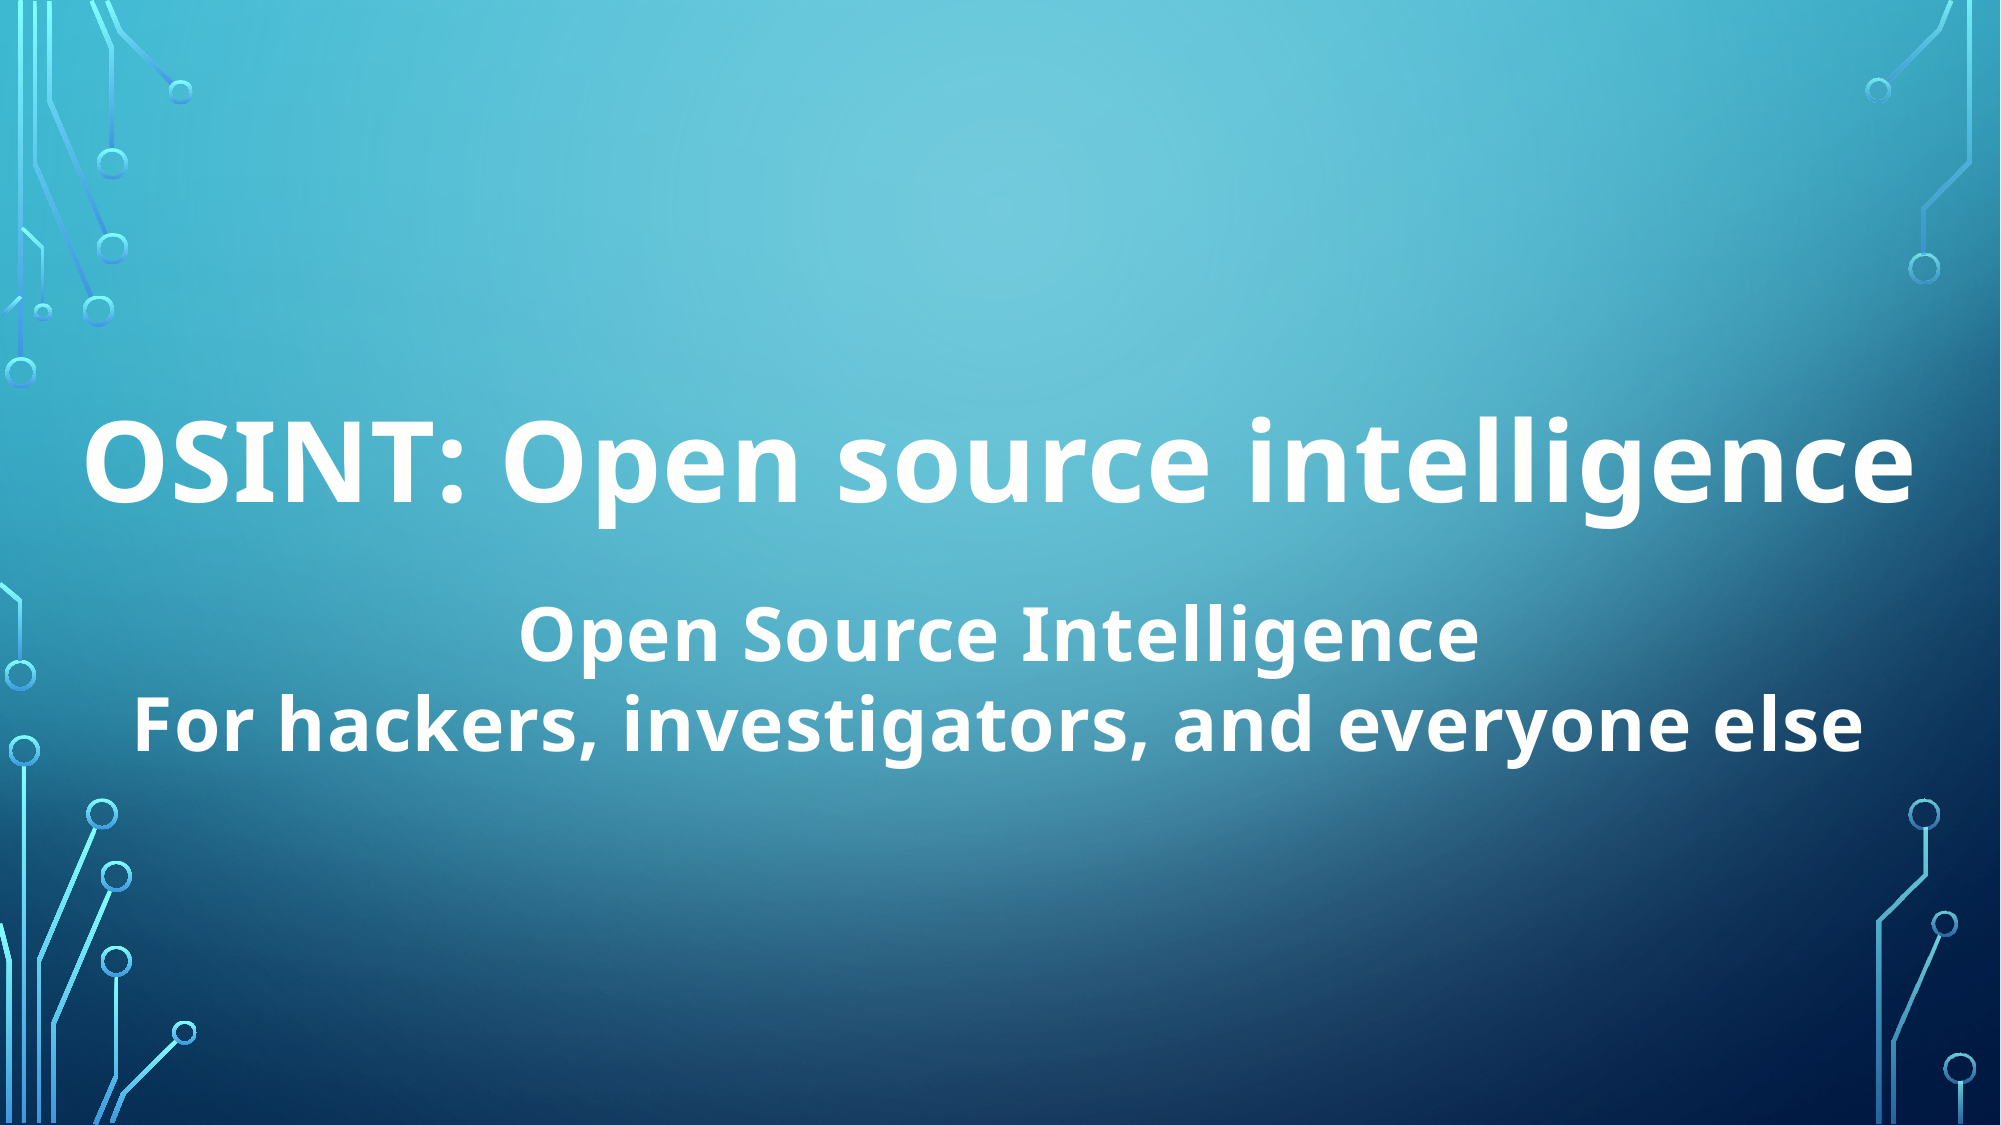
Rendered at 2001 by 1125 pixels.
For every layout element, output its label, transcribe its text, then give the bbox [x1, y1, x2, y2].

text_box Open Source Intelligence For hackers, investigators, and everyone else [116, 578, 1884, 774]
text_box OSINT: Open source intelligence [65, 382, 1935, 533]
